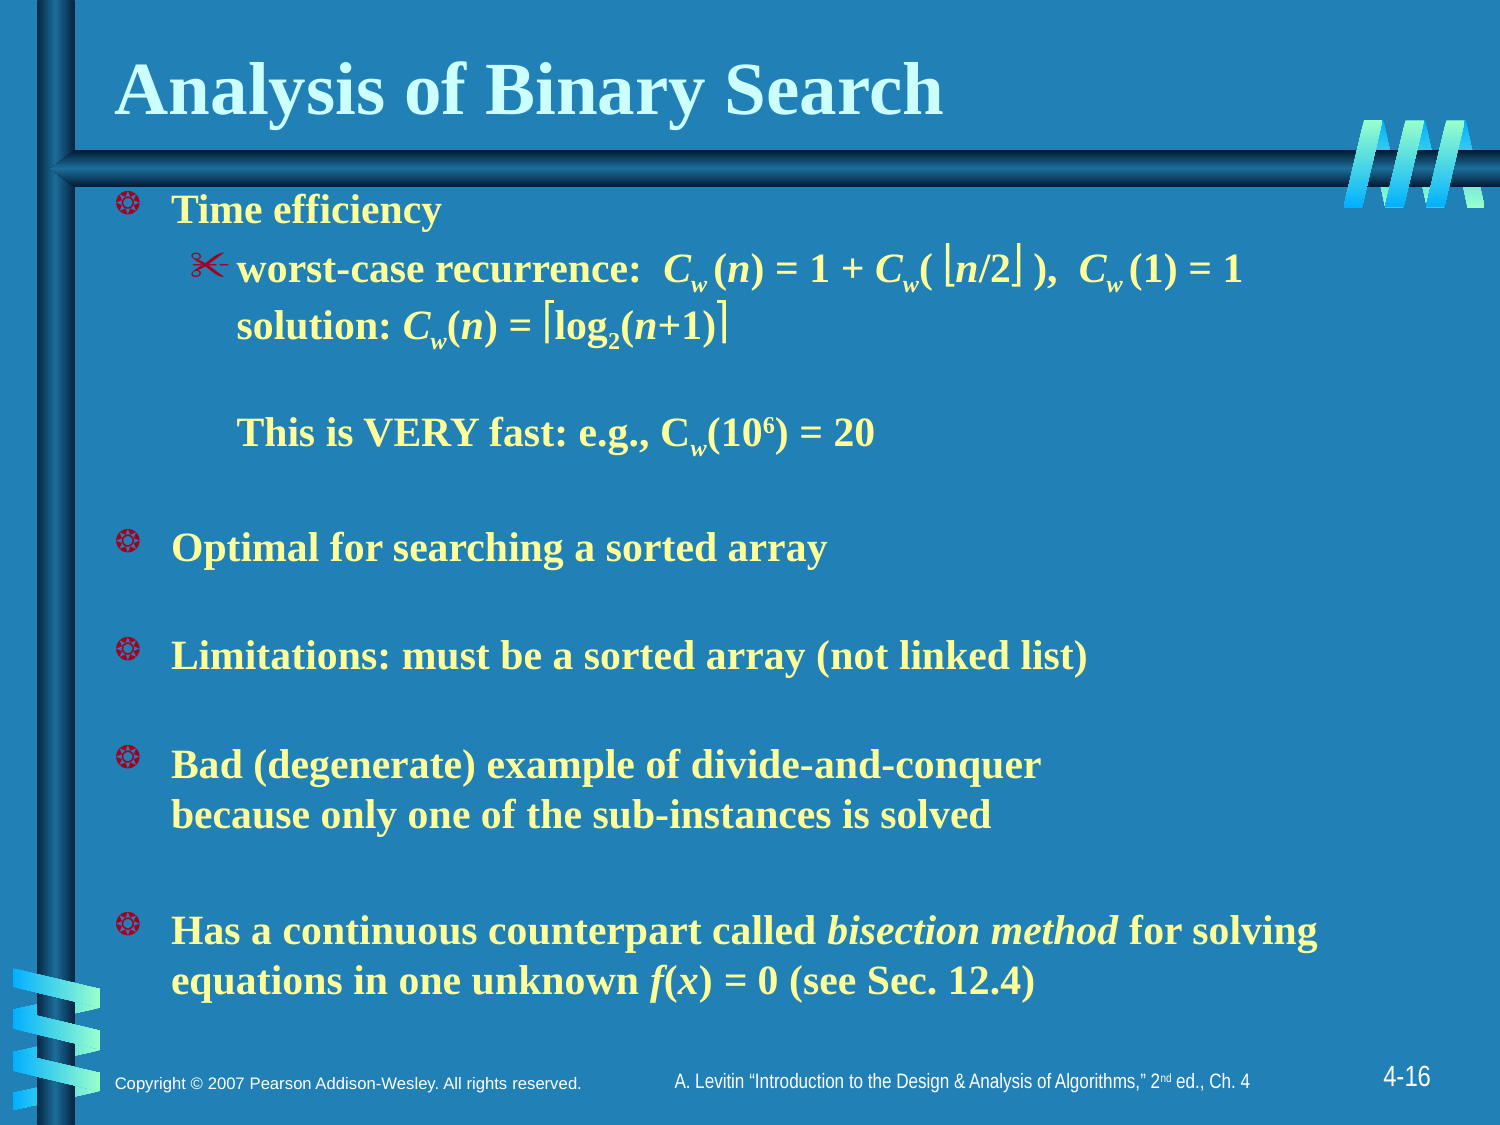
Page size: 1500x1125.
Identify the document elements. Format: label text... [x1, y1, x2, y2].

list Time efficiency worst-case recurrence: Cw (n) = 1 + Cw( n/2 ), Cw (1) = 1 solution: Cw(n) = log2(n+1) This is VERY fast: e.g., Cw(106) = 20 Optimal for searching a sorted array Limitations: must be a sorted array (not linked list) Bad (degenerate) example of divide-and-conquer because only one of the sub-instances is solved Has a continuous counterpart called bisection method for solving equations in one unknown f(x) = 0 (see Sec. 12.4) [99, 174, 1500, 1068]
title Analysis of Binary Search [99, 24, 1345, 138]
